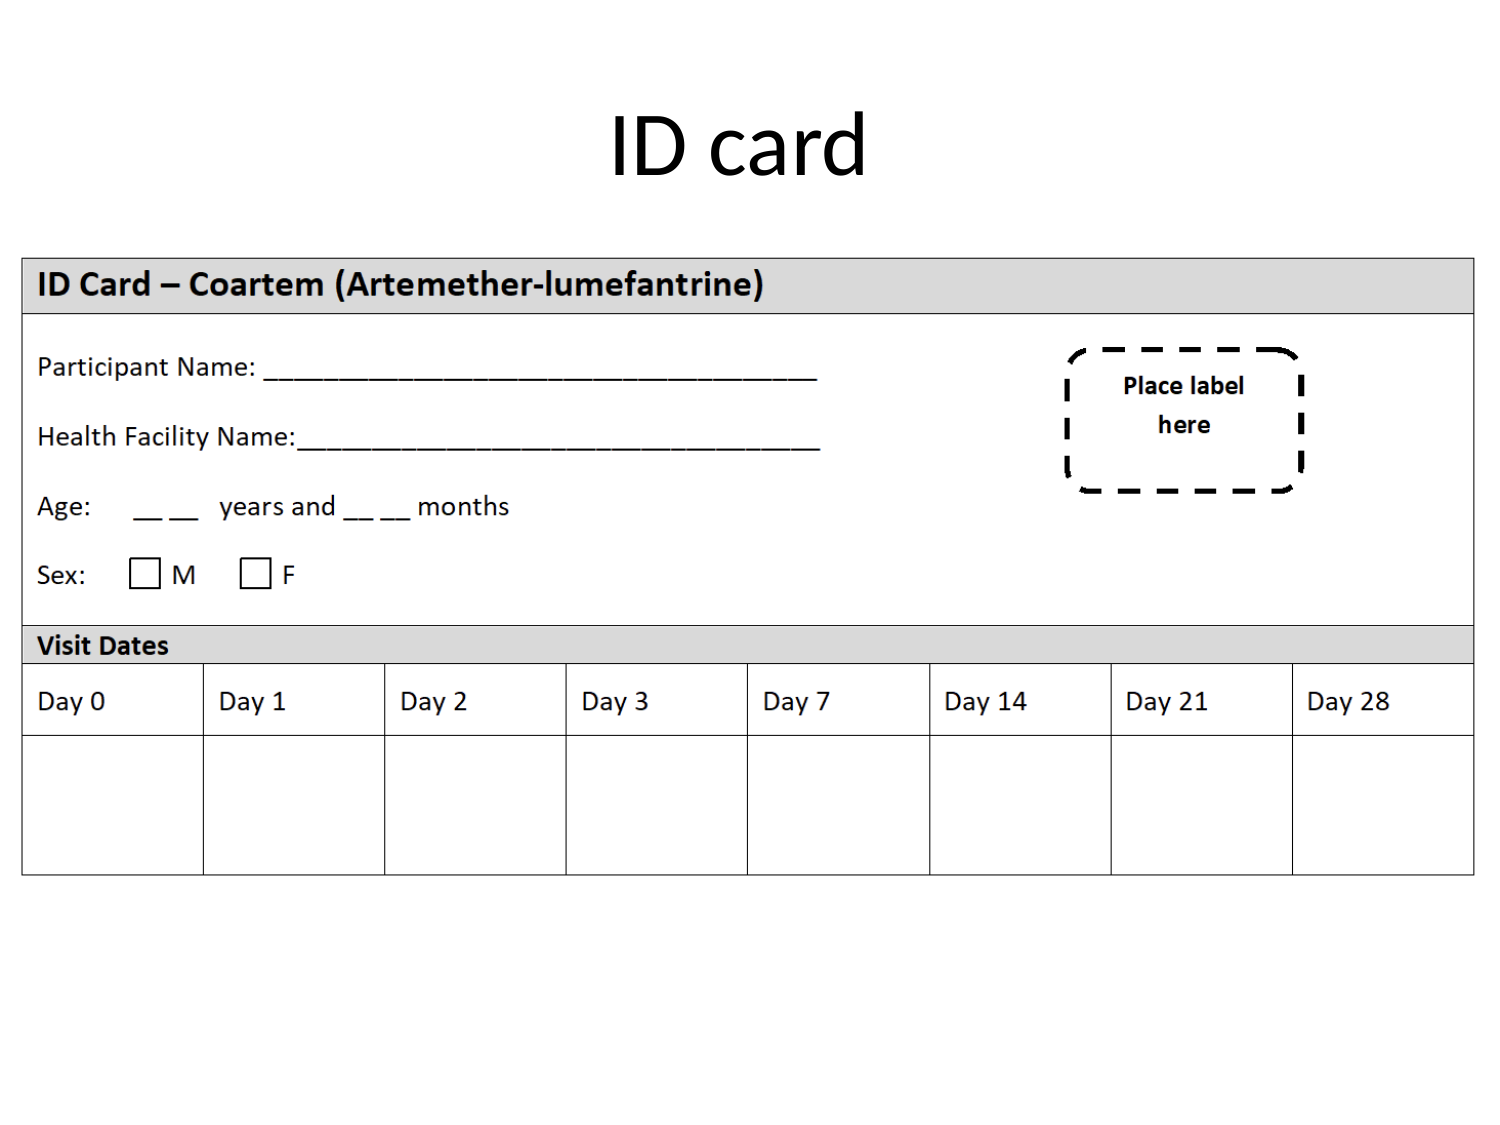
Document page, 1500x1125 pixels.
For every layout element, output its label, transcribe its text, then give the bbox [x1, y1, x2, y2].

title ID card [75, 45, 1425, 227]
picture [0, 229, 1500, 896]
